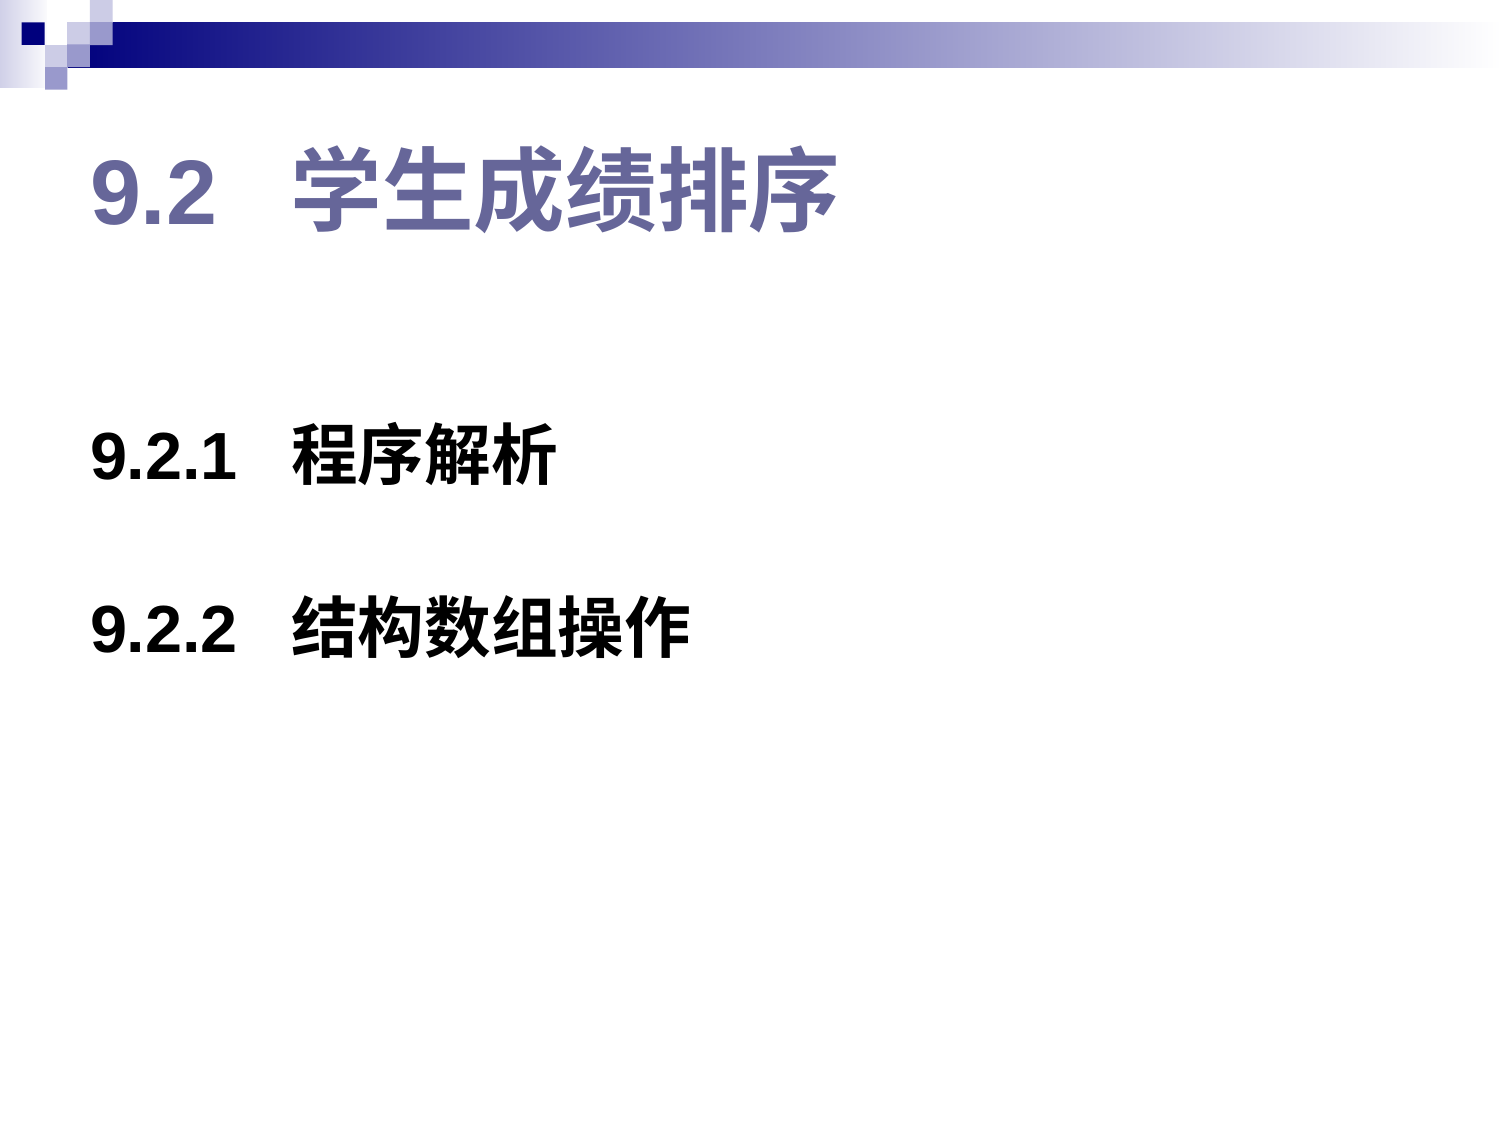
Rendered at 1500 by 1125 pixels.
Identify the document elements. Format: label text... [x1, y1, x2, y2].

title 9.2 学生成绩排序 [75, 75, 1425, 300]
list 9.2.1 程序解析 9.2.2 结构数组操作 [75, 324, 1425, 963]
